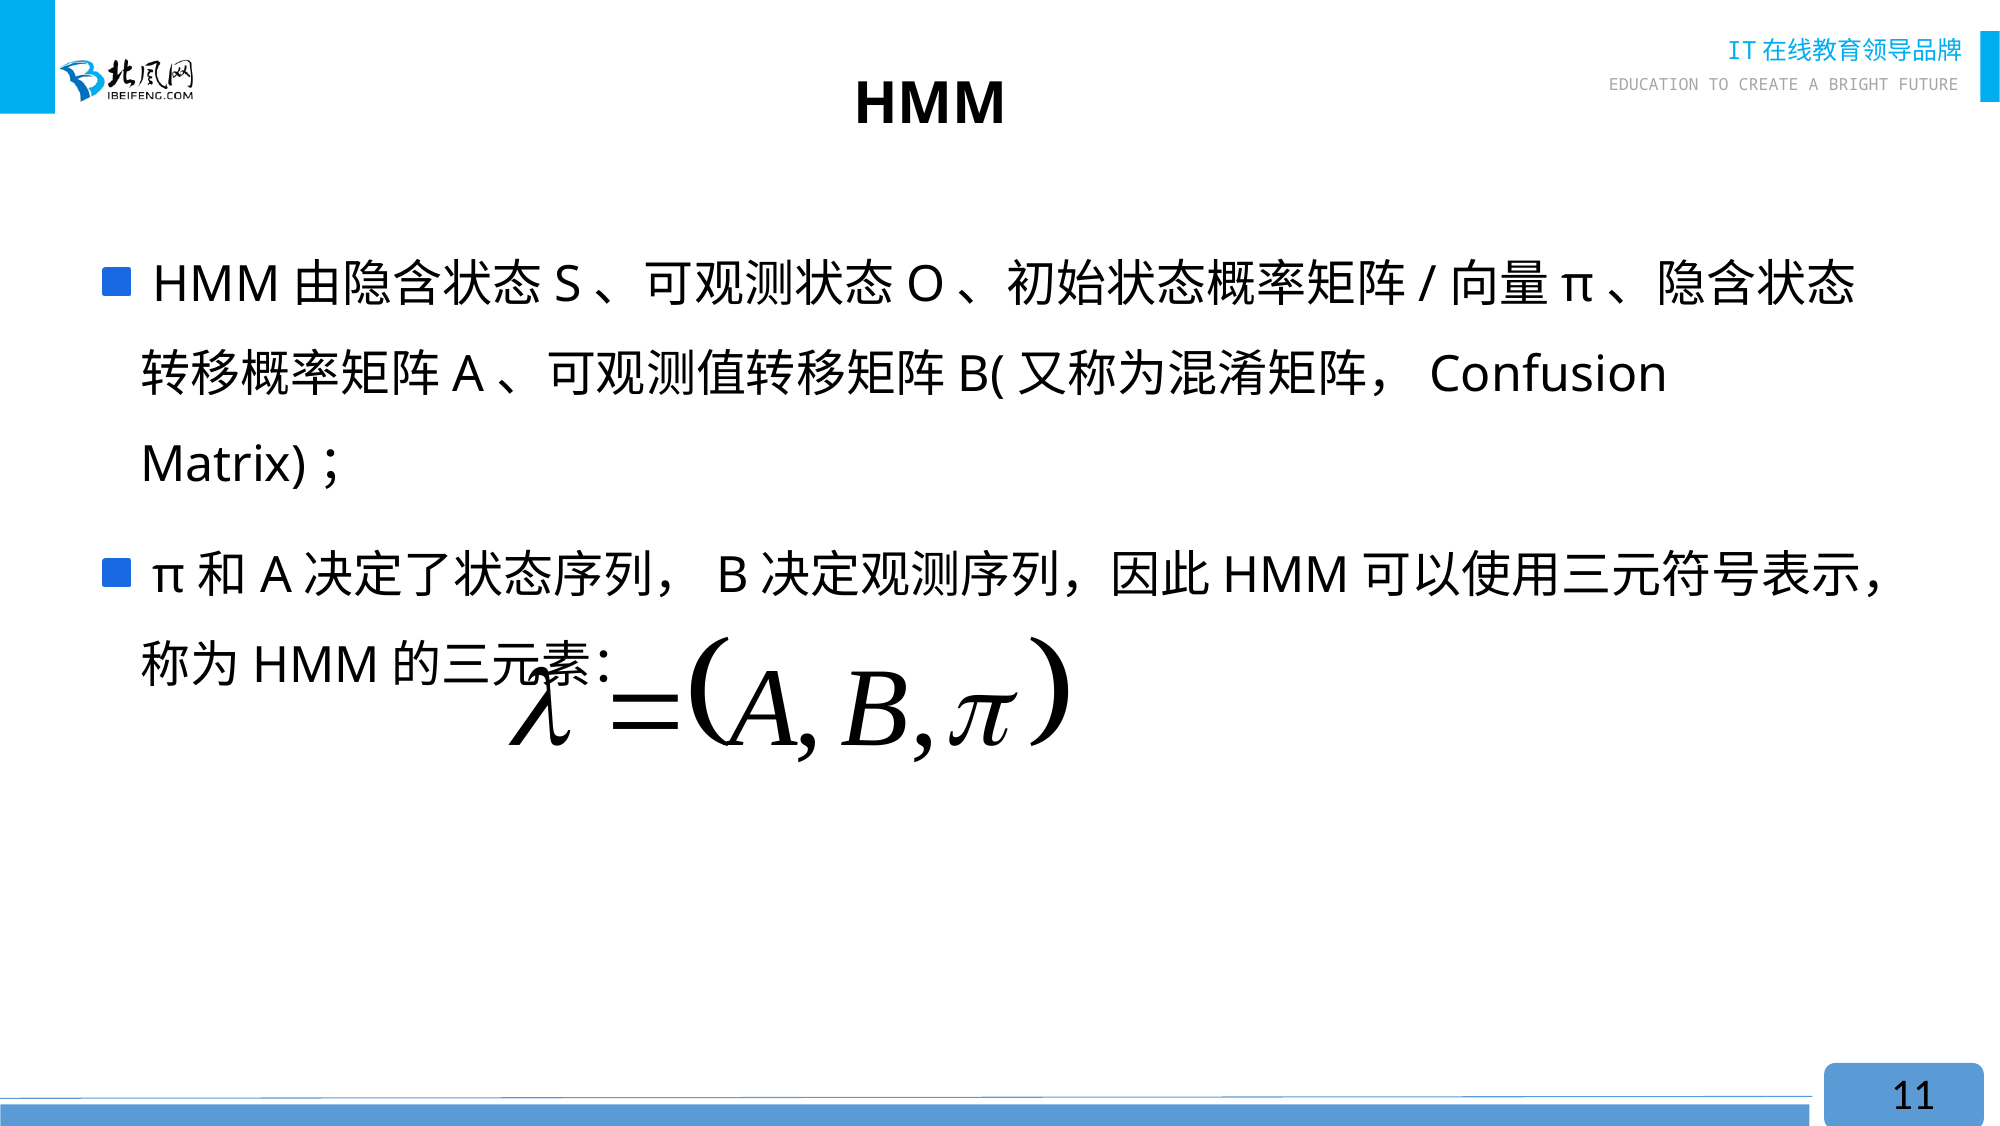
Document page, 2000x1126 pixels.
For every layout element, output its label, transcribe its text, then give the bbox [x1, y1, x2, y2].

title HMM [255, 42, 1606, 167]
list HMM由隐含状态S、可观测状态O、初始状态概率矩阵/向量π、隐含状态转移概率矩阵A、可观测值转移矩阵B(又称为混淆矩阵，Confusion Matrix)； π和A决定了状态序列，B决定观测序列，因此HMM可以使用三元符号表示，称为HMM的三元素： [87, 214, 1922, 1028]
picture [102, 267, 131, 296]
picture [56, 54, 198, 103]
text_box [491, 633, 1079, 792]
picture [102, 558, 131, 587]
